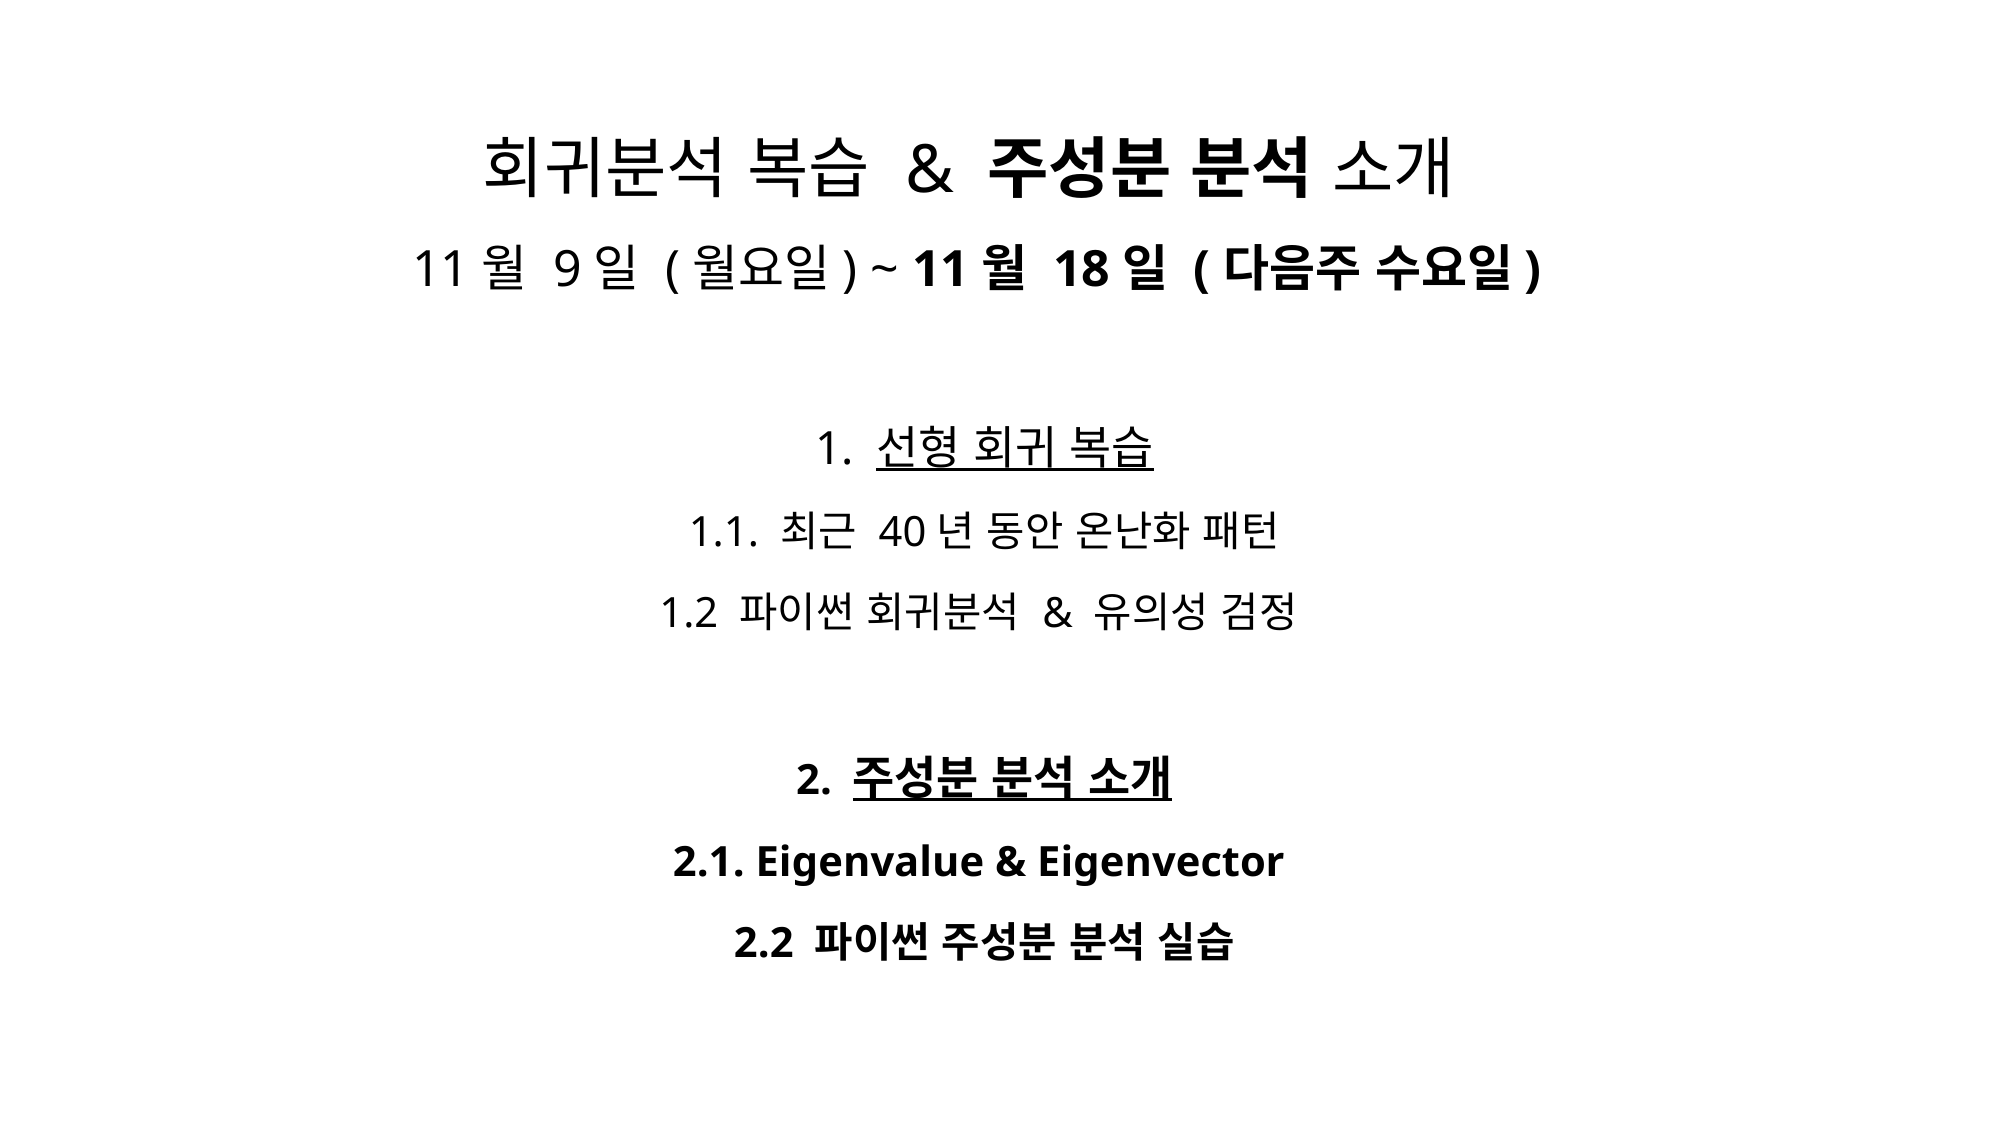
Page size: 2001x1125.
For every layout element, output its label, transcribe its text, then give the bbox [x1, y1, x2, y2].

title 회귀분석 복습 & 주성분 분석 소개 11월 9일 (월요일) ~ 11월 18일 (다음주 수요일) [179, 29, 1775, 304]
subtitle 1. 선형 회귀 복습 1.1. 최근 40년 동안 온난화 패턴 1.2 파이썬 회귀분석 & 유의성 검정 2. 주성분 분석 소개 2.1. Eigenvalue & Eigenvector 2.2 파이썬 주성분 분석 실습 [234, 400, 1735, 1067]
